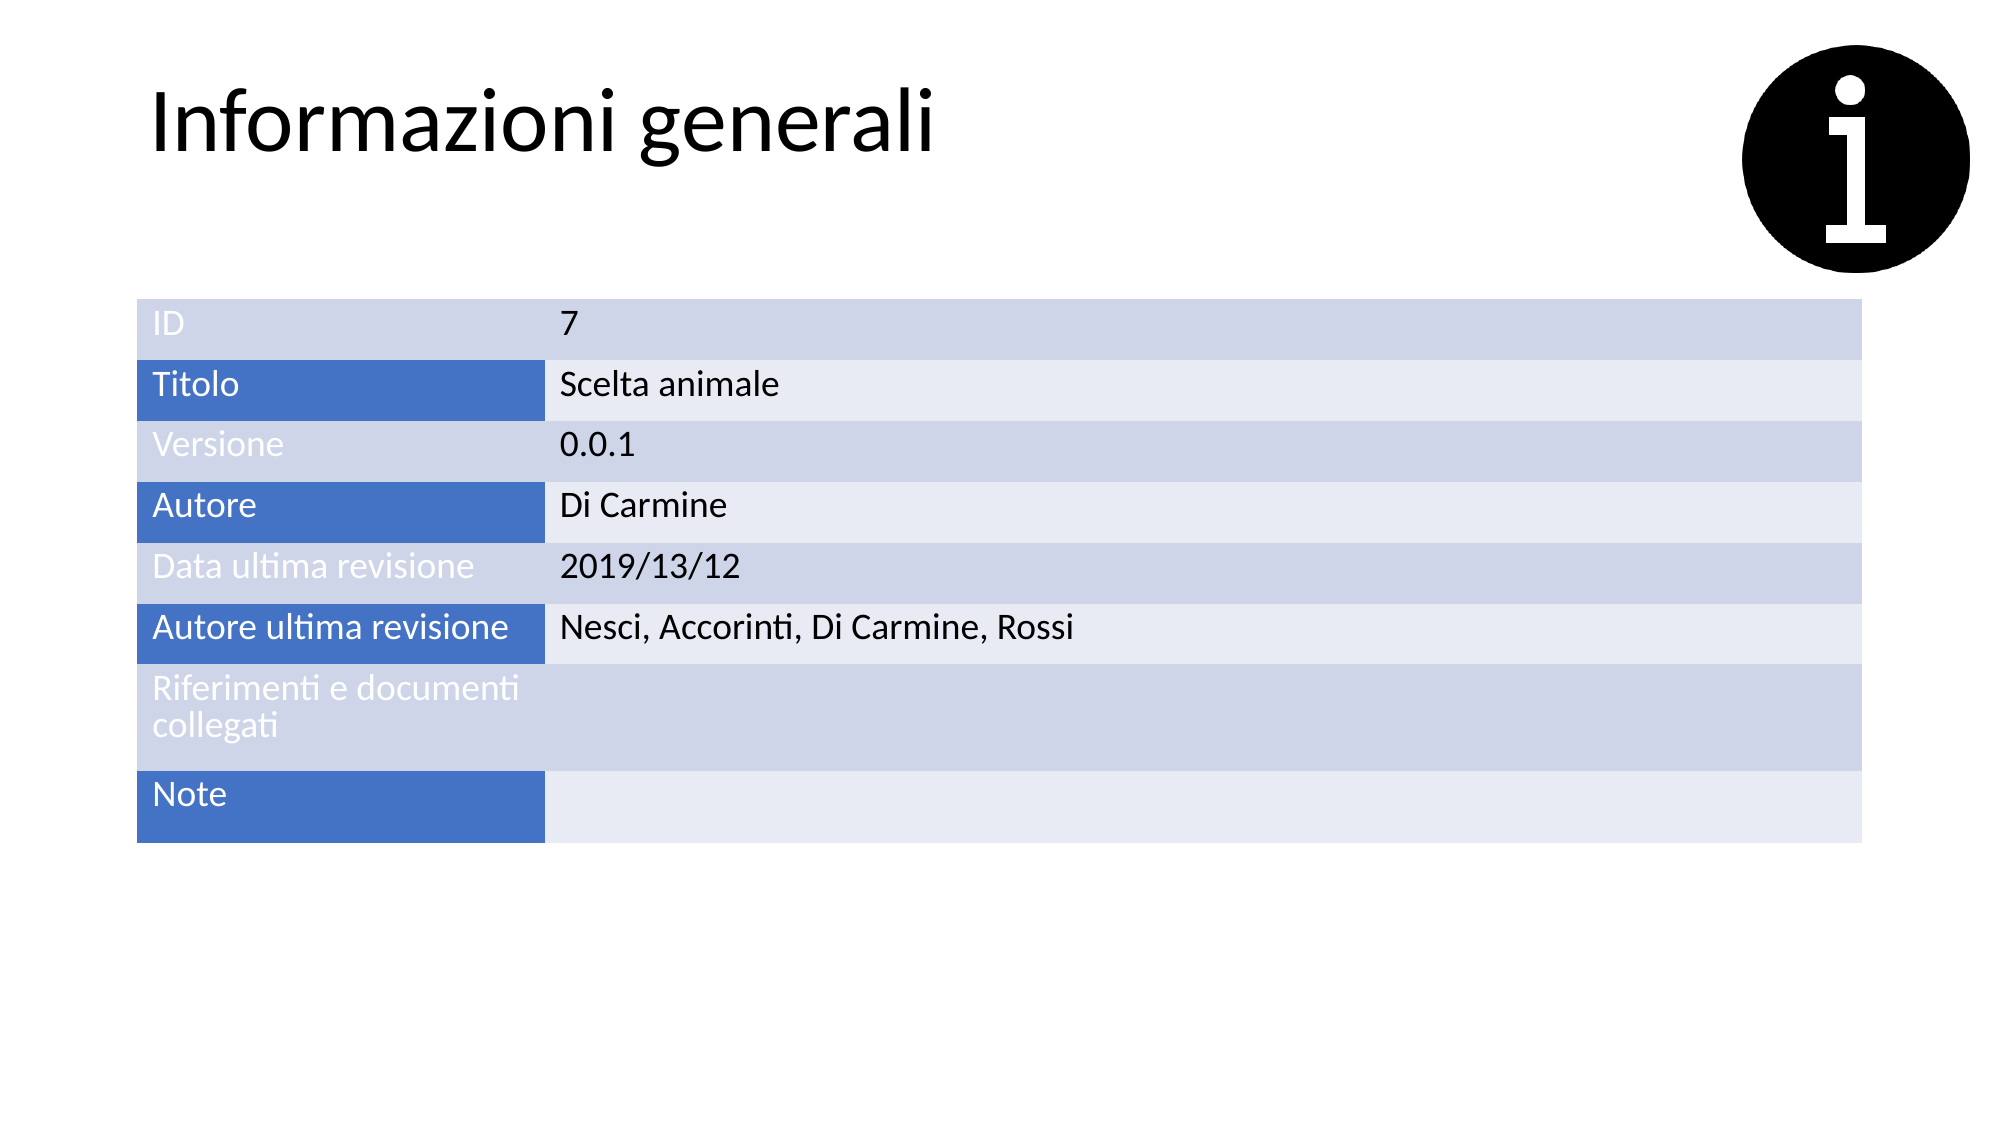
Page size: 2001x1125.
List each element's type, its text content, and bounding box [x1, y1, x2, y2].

table_cell Data ultima revisione [137, 543, 545, 604]
table_cell Scelta animale [545, 360, 1862, 421]
table_header 7 [545, 299, 1862, 360]
text_box Informazioni generali [134, 64, 1707, 283]
table_cell Nesci, Accorinti, Di Carmine, Rossi [545, 604, 1862, 664]
table_header ID [137, 299, 545, 360]
table_cell [545, 664, 1862, 771]
table_cell [545, 771, 1862, 843]
table_cell Autore [137, 482, 545, 543]
table_cell Titolo [137, 360, 545, 421]
table_cell Autore ultima revisione [137, 604, 545, 664]
table_cell 2019/13/12 [545, 543, 1862, 604]
table_cell Versione [137, 421, 545, 482]
table_cell 0.0.1 [545, 421, 1862, 482]
table_cell Riferimenti e documenti collegati [137, 664, 545, 771]
picture [1712, 15, 2000, 304]
table_cell Di Carmine [545, 482, 1862, 543]
table_cell Note [137, 771, 545, 843]
